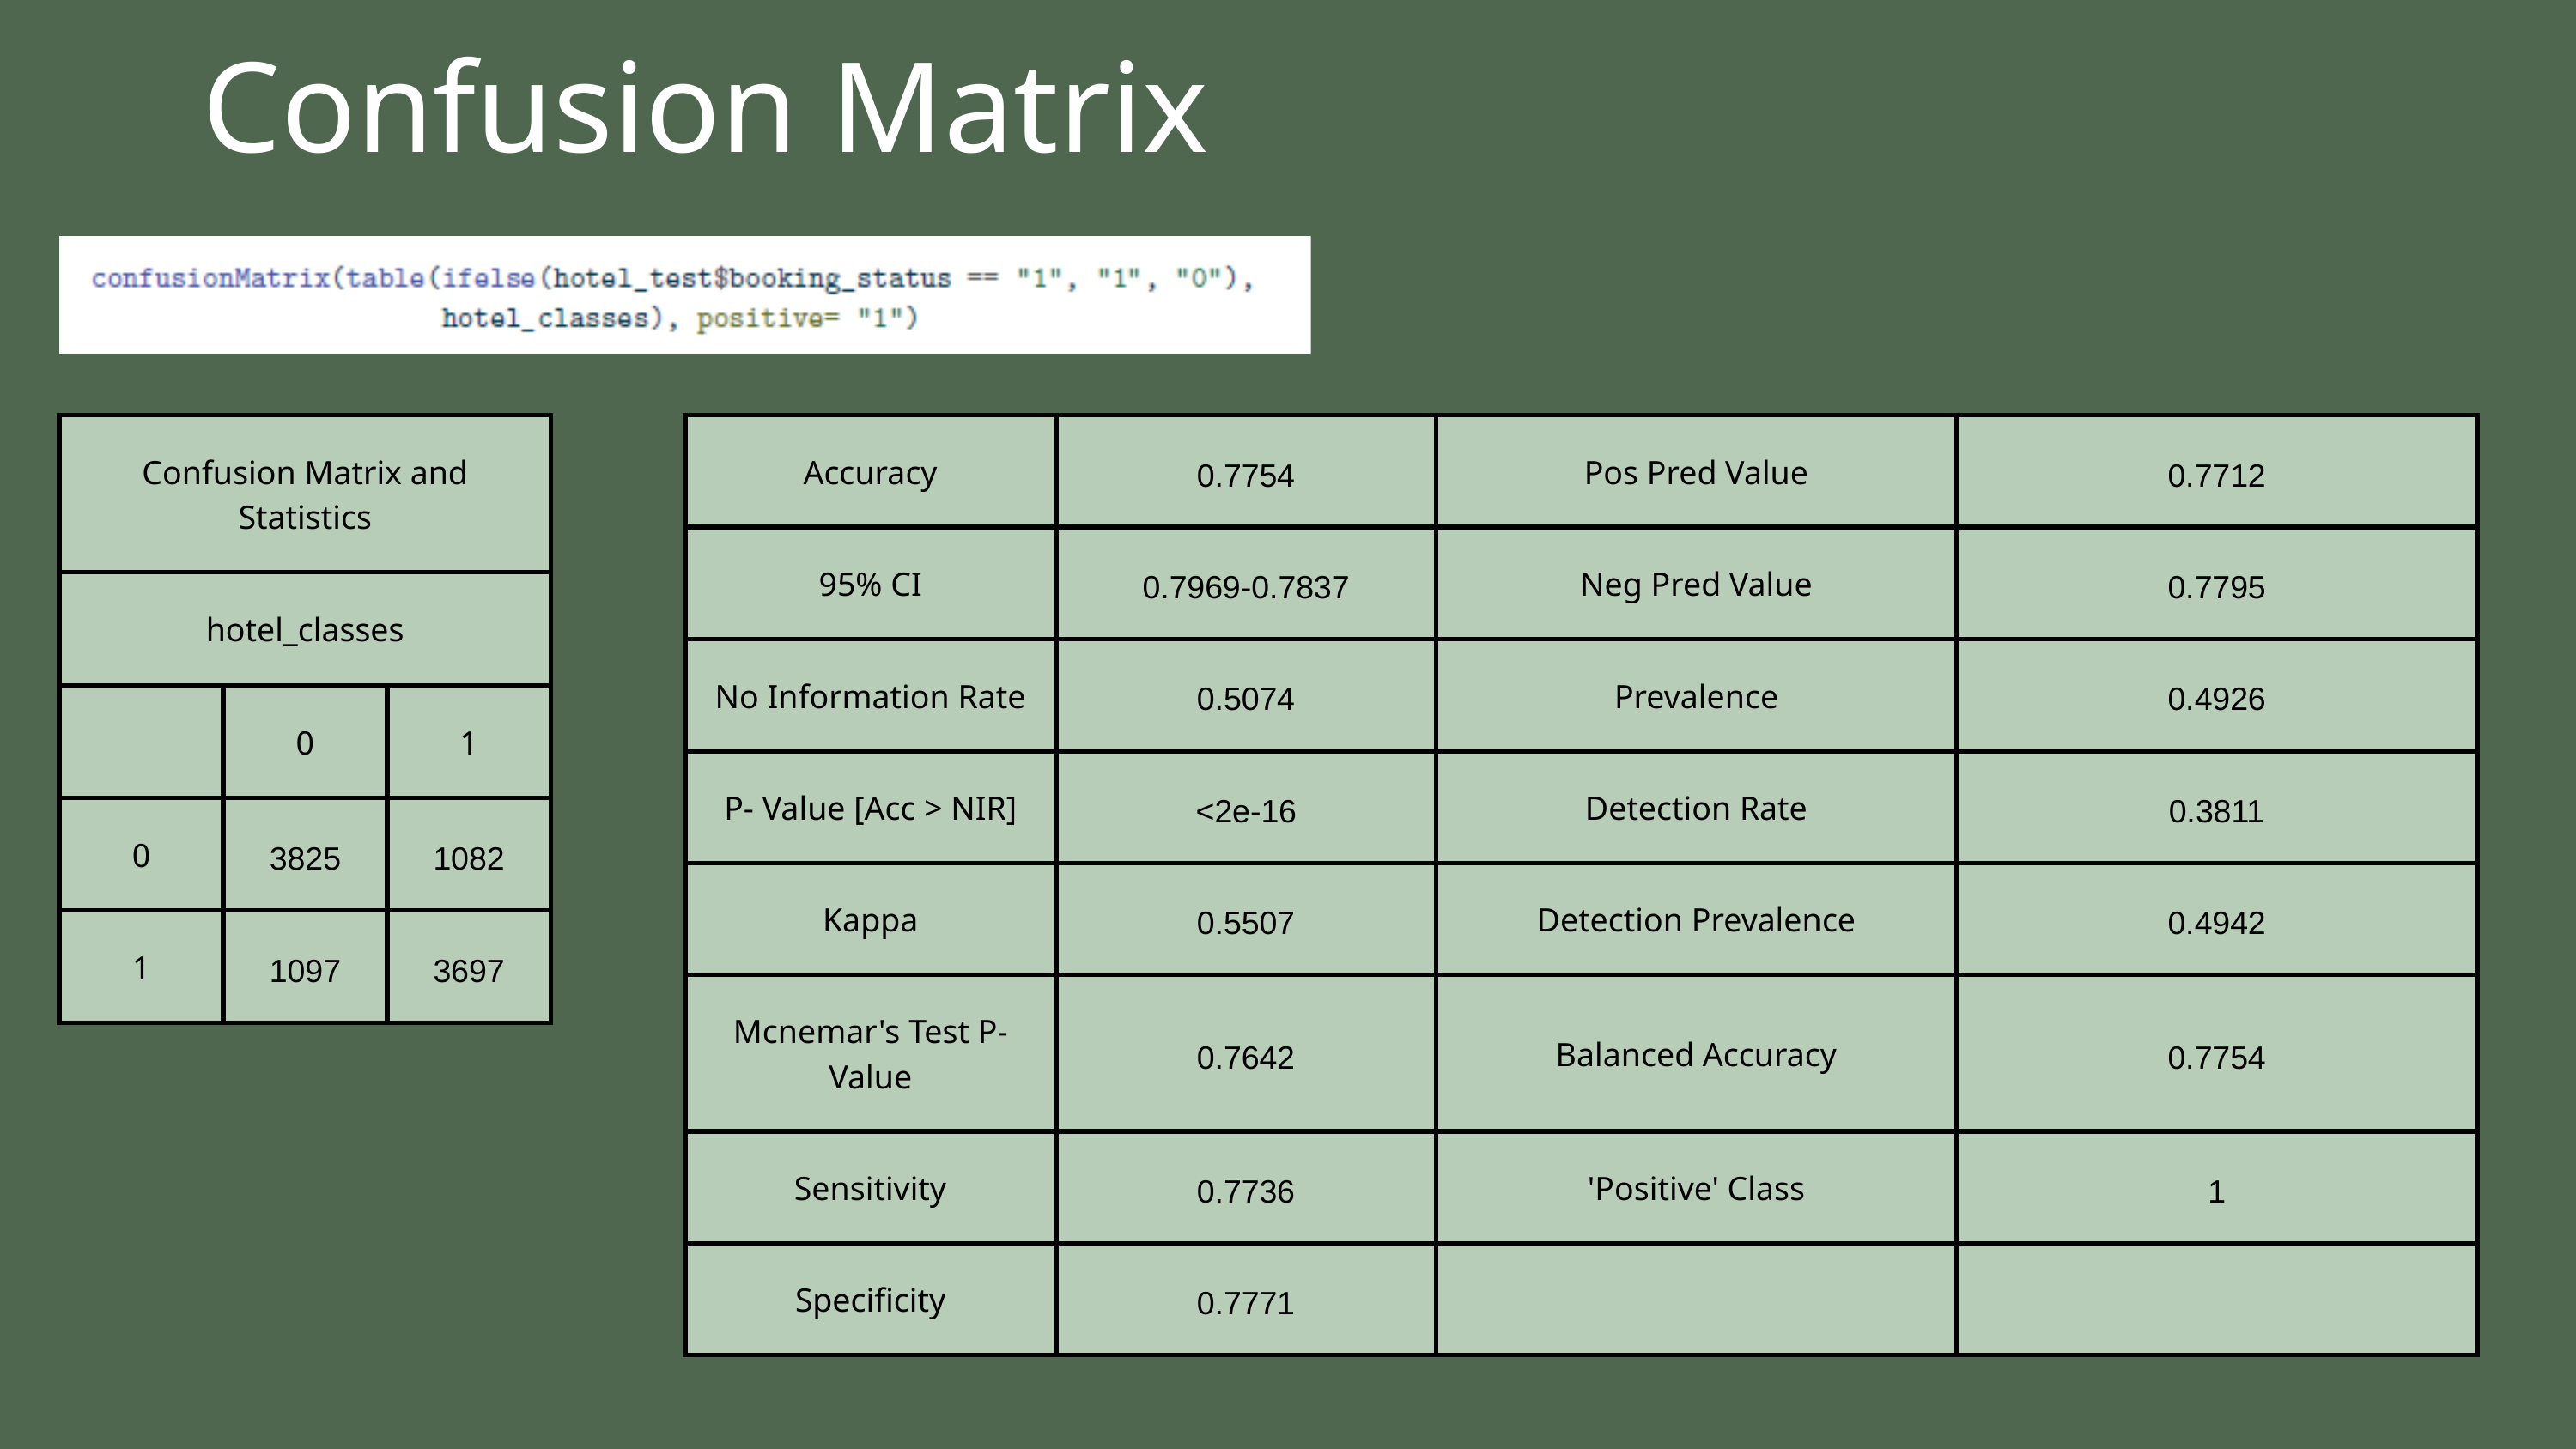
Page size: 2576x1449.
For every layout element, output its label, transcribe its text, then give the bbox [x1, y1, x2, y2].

table_cell 0 [62, 800, 221, 908]
table_cell <2e-16 [1059, 754, 1434, 861]
table_cell 'Positive' Class [1438, 1134, 1954, 1241]
table_cell 1 [390, 688, 549, 796]
table_cell 0.7969-0.7837 [1059, 530, 1434, 637]
table_cell 0.5507 [1059, 865, 1434, 973]
table_cell Neg Pred Value [1438, 530, 1954, 637]
table_cell No Information Rate [688, 641, 1054, 749]
table_cell 1082 [390, 800, 549, 908]
text_box [59, 236, 1311, 354]
table_cell hotel_classes [62, 574, 549, 683]
table_header Confusion Matrix and Statistics [62, 417, 549, 570]
table_cell 3697 [390, 912, 549, 1021]
table_cell 1097 [226, 912, 385, 1021]
table_cell [1438, 1246, 1954, 1353]
table_cell 0.4942 [1959, 865, 2475, 973]
table_cell 0.3811 [1959, 754, 2475, 861]
table_header 0.7712 [1959, 417, 2475, 524]
table_cell 1 [1959, 1134, 2475, 1241]
table_cell 0.7771 [1059, 1246, 1434, 1353]
table_header Accuracy [688, 417, 1054, 524]
table_cell 1 [62, 912, 221, 1021]
table_cell 0.5074 [1059, 641, 1434, 749]
table_cell 0 [226, 688, 385, 796]
table_header 0.7754 [1059, 417, 1434, 524]
table_cell 0.7795 [1959, 530, 2475, 637]
table_cell Sensitivity [688, 1134, 1054, 1241]
table_cell 3825 [226, 800, 385, 908]
table_cell Balanced Accuracy [1438, 977, 1954, 1129]
table_cell Detection Rate [1438, 754, 1954, 861]
table_cell Detection Prevalence [1438, 865, 1954, 973]
table_cell Specificity [688, 1246, 1054, 1353]
table_cell [1959, 1246, 2475, 1353]
table_cell [62, 688, 221, 796]
table_cell 0.7754 [1959, 977, 2475, 1129]
table_cell P- Value [Acc > NIR] [688, 754, 1054, 861]
table_cell Kappa [688, 865, 1054, 973]
table_cell 0.7642 [1059, 977, 1434, 1129]
table_cell Prevalence [1438, 641, 1954, 749]
table_cell 95% CI [688, 530, 1054, 637]
table_cell Mcnemar's Test P-Value [688, 977, 1054, 1129]
table_header Pos Pred Value [1438, 417, 1954, 524]
table_cell 0.4926 [1959, 641, 2475, 749]
text_box Confusion Matrix [59, 2, 1352, 178]
table_cell 0.7736 [1059, 1134, 1434, 1241]
